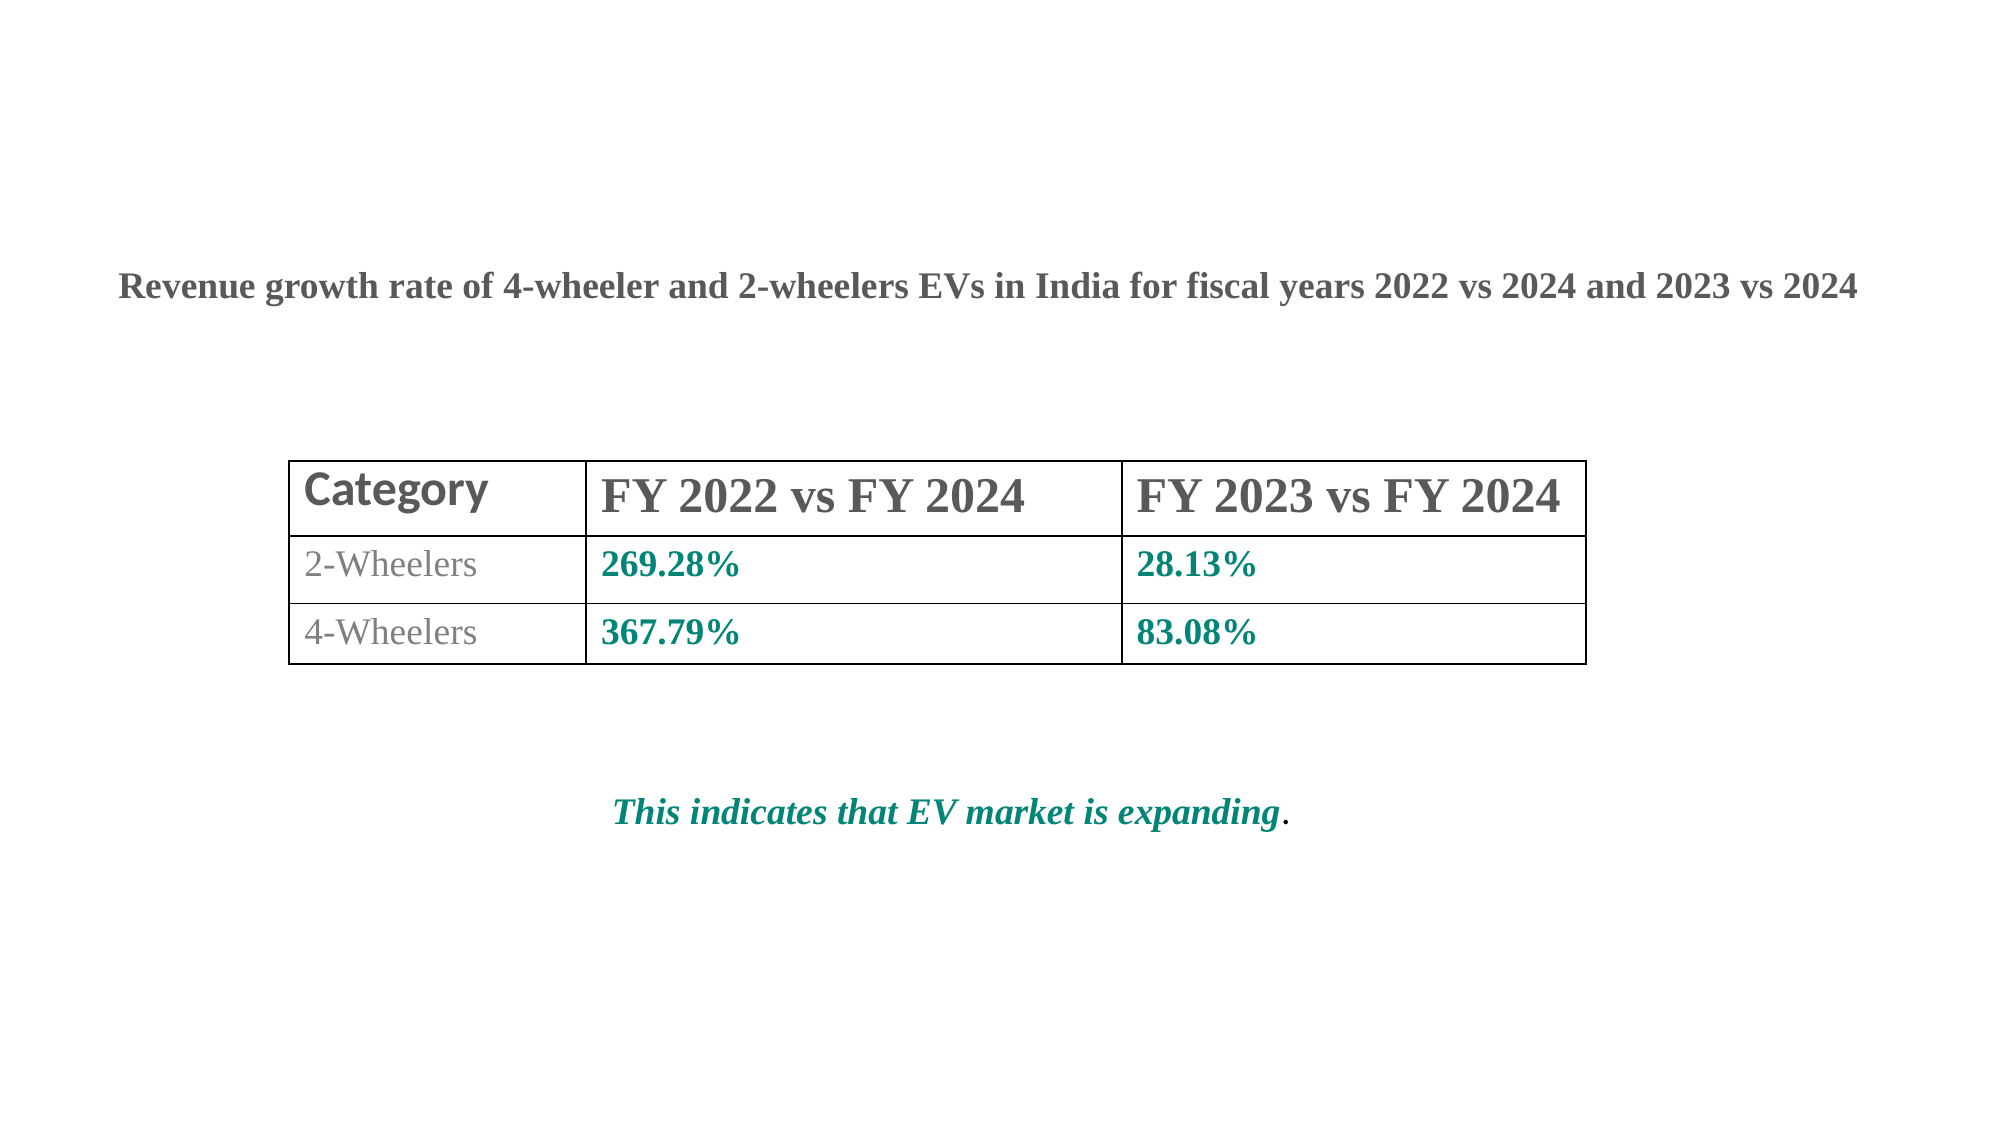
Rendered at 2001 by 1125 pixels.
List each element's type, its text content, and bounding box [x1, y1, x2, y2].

table_cell 367.79% [587, 604, 1121, 663]
table_cell 269.28% [587, 537, 1121, 603]
table_cell 83.08% [1123, 604, 1585, 663]
table_cell 2-Wheelers [290, 537, 585, 603]
table_cell 4-Wheelers [290, 604, 585, 663]
table_header FY 2022 vs FY 2024 [587, 462, 1121, 535]
table_header FY 2023 vs FY 2024 [1123, 462, 1585, 535]
text_box This indicates that EV market is expanding. [248, 779, 1654, 840]
table_header Category [290, 462, 585, 535]
table_cell 28.13% [1123, 537, 1585, 603]
text_box Revenue growth rate of 4-wheeler and 2-wheelers EVs in India for fiscal years 2022 vs 2024 and 2023 vs 2024 [95, 254, 1883, 314]
